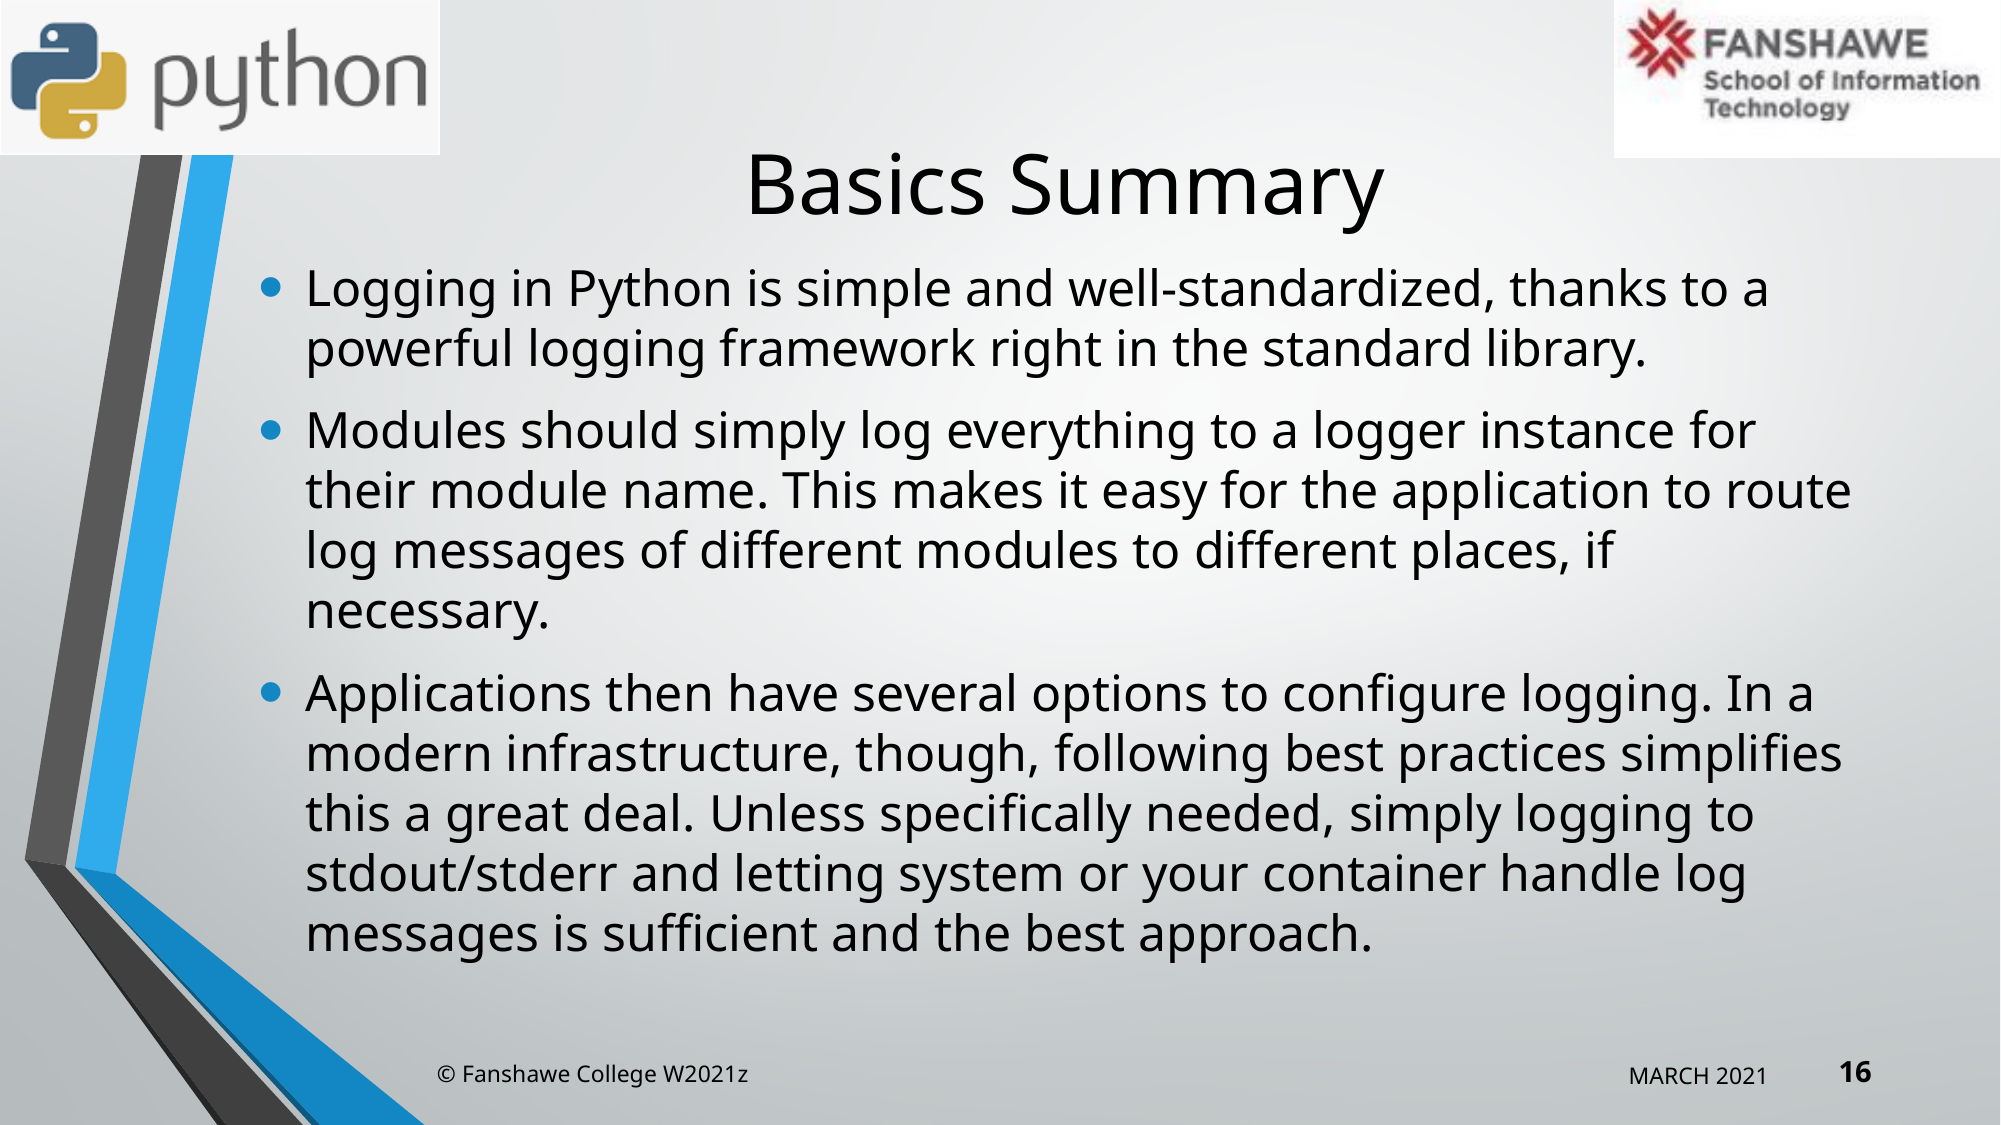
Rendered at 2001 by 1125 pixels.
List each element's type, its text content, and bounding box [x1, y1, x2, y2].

picture [0, 0, 440, 155]
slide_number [1596, 1045, 1784, 1106]
picture [1614, 0, 2000, 158]
title Basics Summary [243, 112, 1887, 249]
slide_number 16 [1796, 1043, 1887, 1103]
footer © Fanshawe College W2021z [421, 1045, 1585, 1106]
list Logging in Python is simple and well-standardized, thanks to a powerful logging framework right in the standard library. Modules should simply log everything to a logger instance for their module name. This makes it easy for the application to route log messages of different modules to different places, if necessary. Applications then have several options to configure logging. In a modern infrastructure, though, following best practices simplifies this a great deal. Unless specifically needed, simply logging to stdout/stderr and letting system or your container handle log messages is sufficient and the best approach. [243, 249, 1887, 969]
